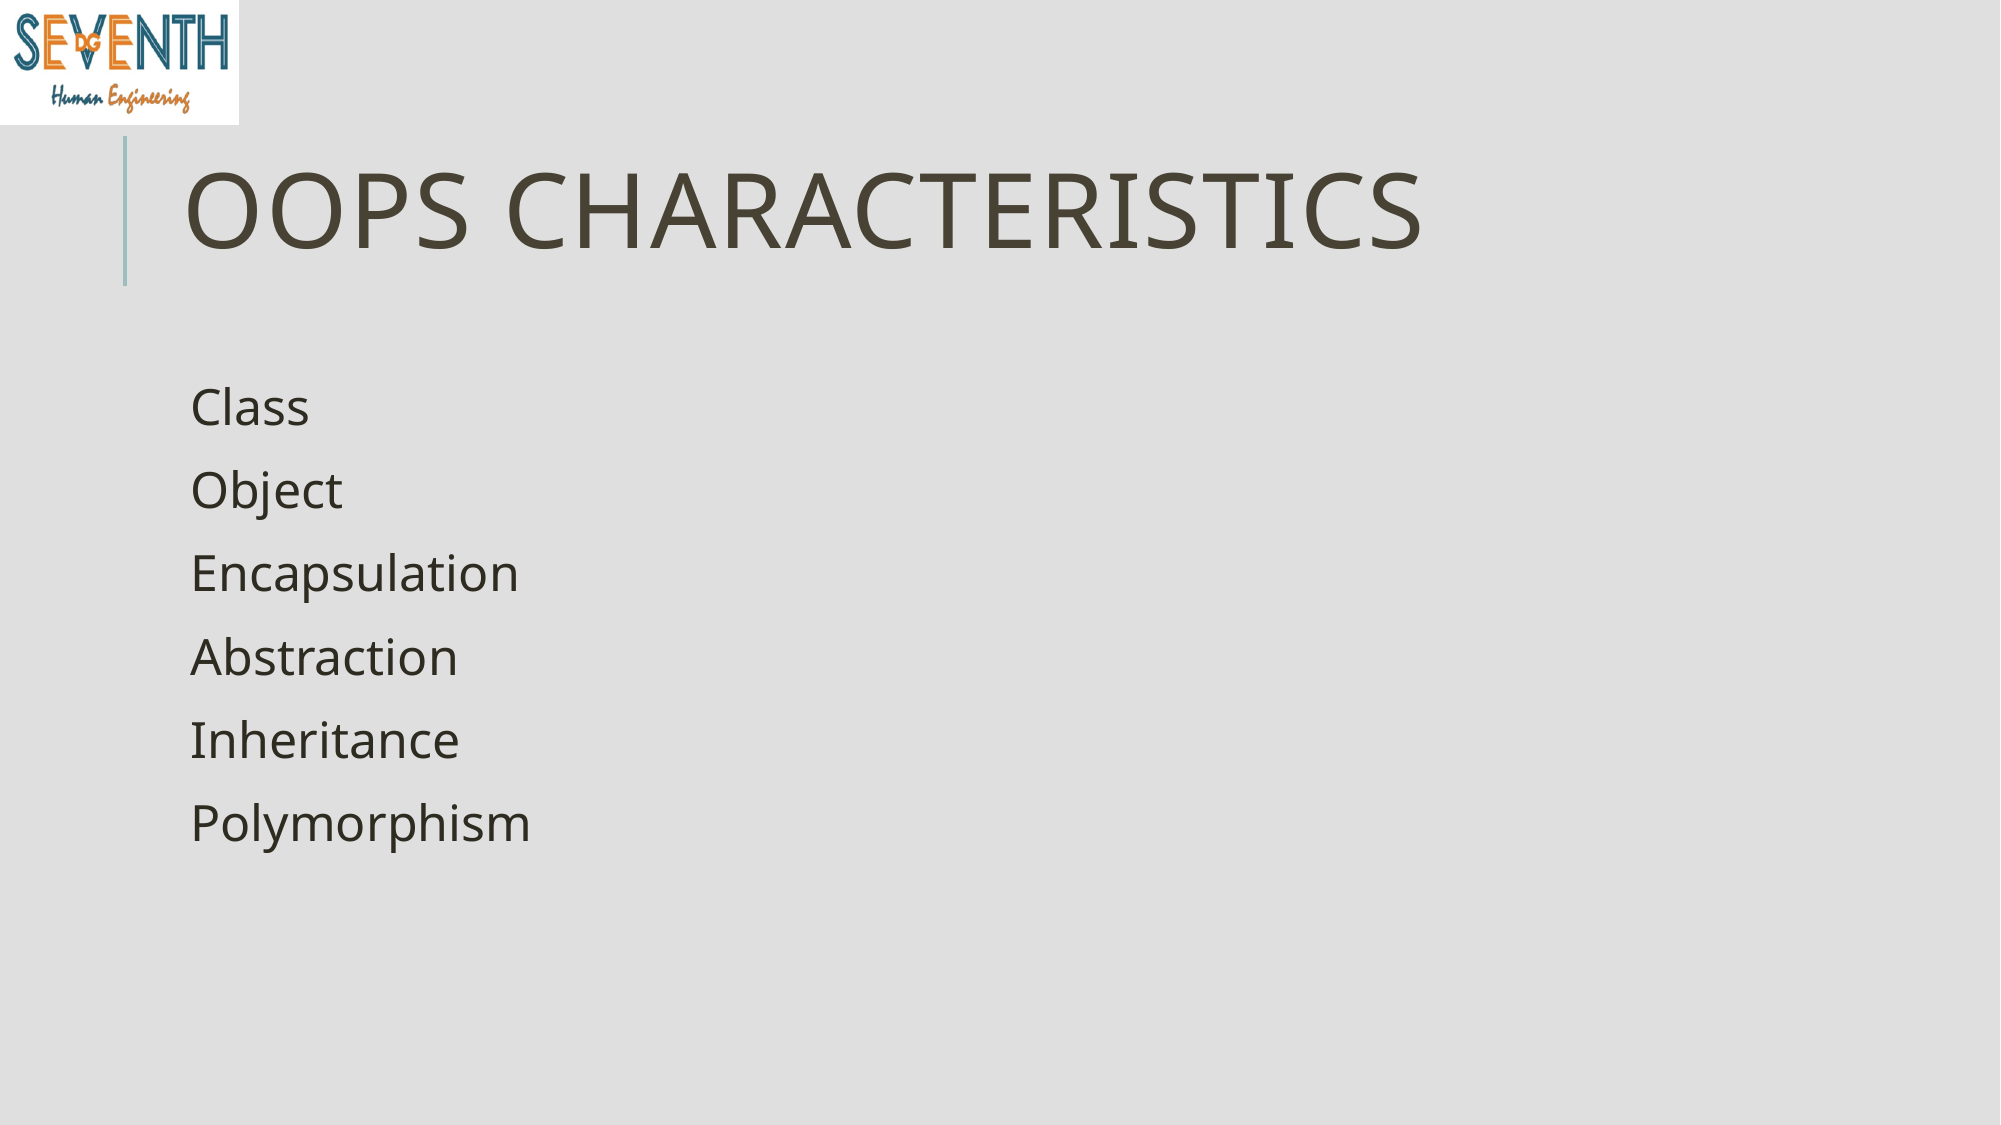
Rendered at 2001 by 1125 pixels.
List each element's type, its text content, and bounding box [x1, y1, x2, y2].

picture [0, 0, 239, 125]
title OOPS Characteristics [168, 96, 1763, 342]
list Class Object Encapsulation Abstraction Inheritance Polymorphism [168, 375, 1763, 1035]
